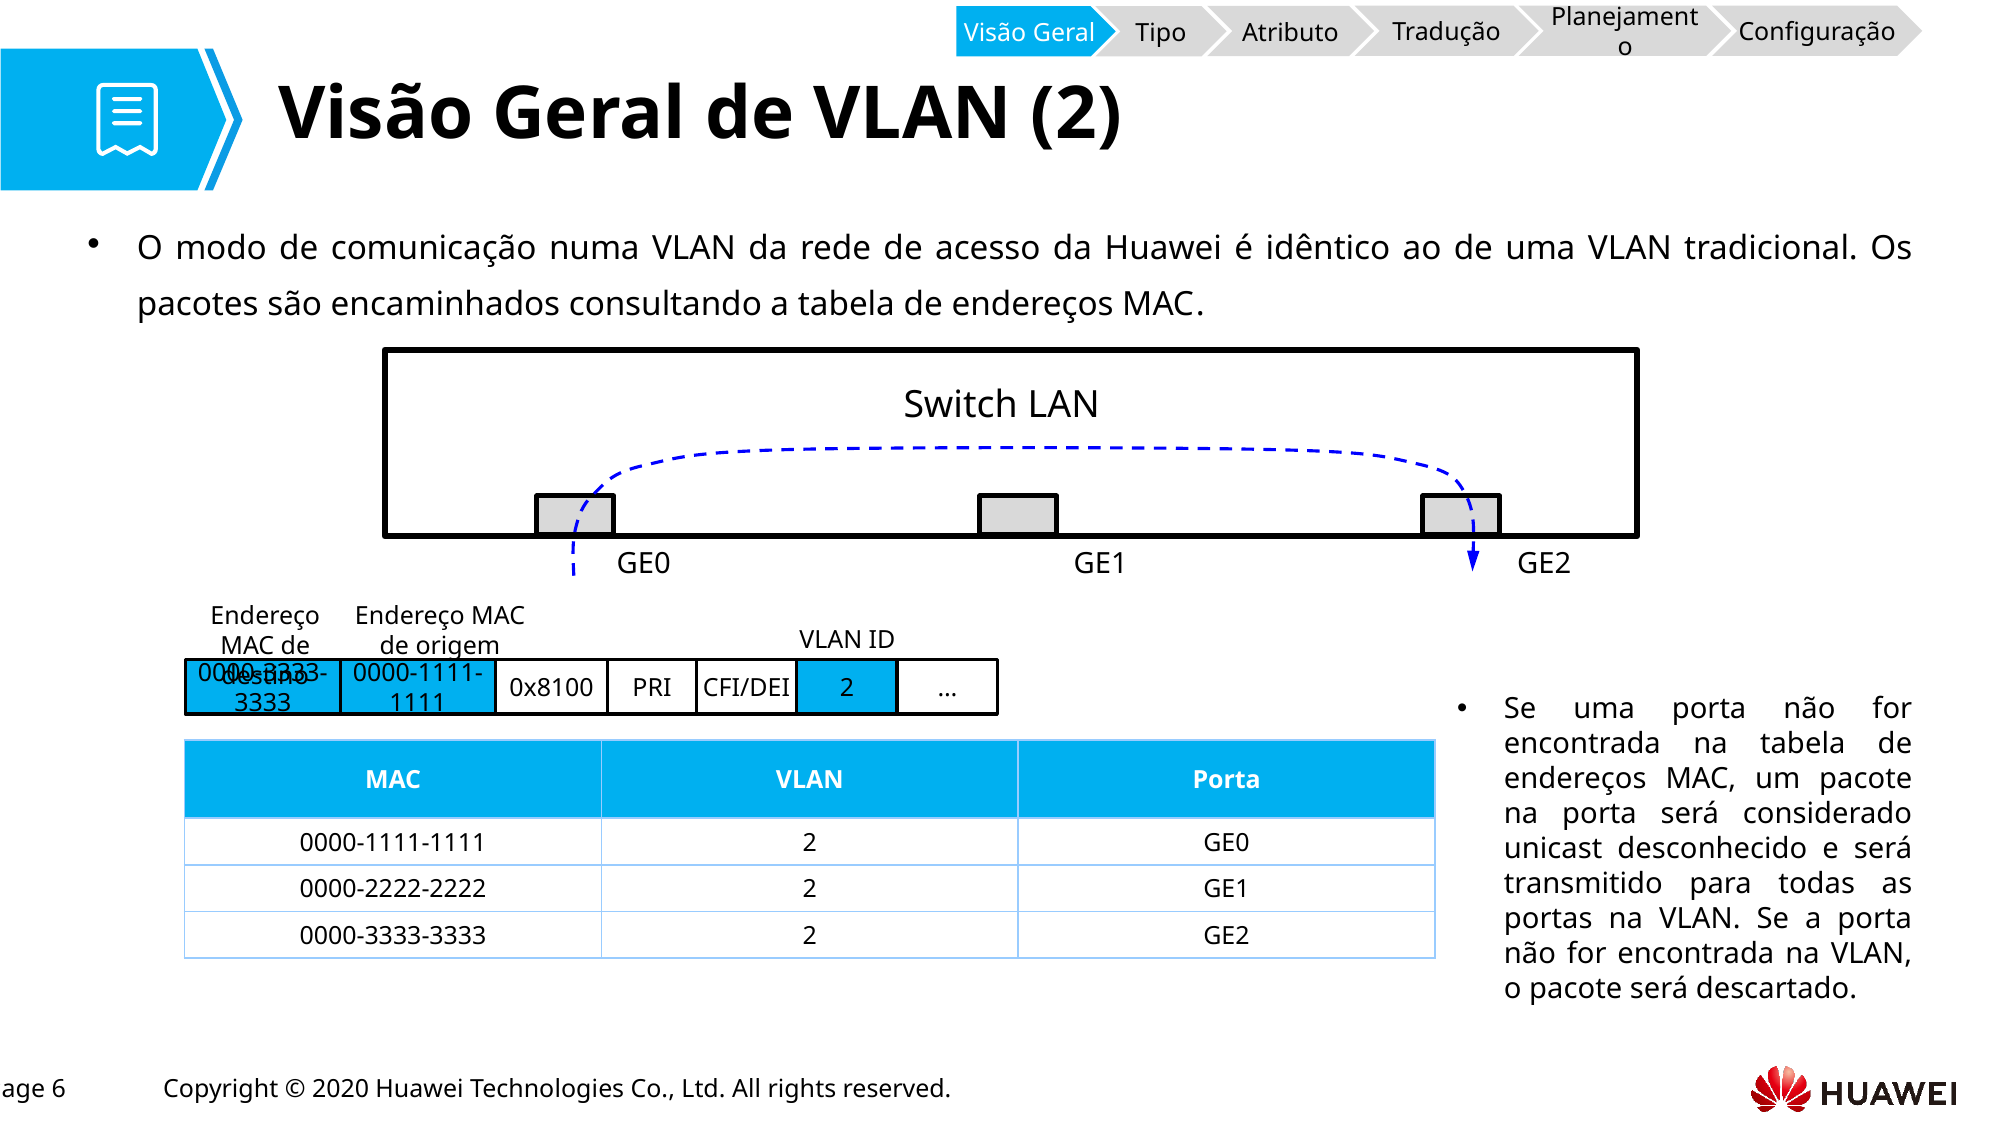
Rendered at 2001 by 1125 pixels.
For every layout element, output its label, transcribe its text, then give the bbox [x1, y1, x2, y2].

table_cell 2 [602, 912, 1017, 957]
text_box Endereço MAC de destino [165, 591, 365, 633]
table_cell 0000-2222-2222 [185, 866, 601, 911]
text_box PRI [607, 659, 696, 714]
text_box CFI/DEI [696, 659, 796, 714]
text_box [384, 349, 1637, 576]
text_box Endereço MAC de origem [339, 592, 542, 634]
table_cell 0000-1111-1111 [185, 819, 601, 864]
text_box VLAN ID [783, 616, 912, 658]
table_cell 2 [602, 866, 1017, 911]
text_box 0000-3333-3333 [185, 659, 340, 714]
list O modo de comunicação numa VLAN da rede de acesso da Huawei é idêntico ao de uma VLAN tradicional. Os pacotes são encaminhados consultando a tabela de endereços MAC. [73, 203, 1930, 972]
text_box Se uma porta não for encontrada na tabela de endereços MAC, um pacote na porta será considerado unicast desconhecido e será transmitido para todas as portas na VLAN. Se a porta não for encontrada na VLAN, o pacote será descartado. [1442, 682, 1928, 972]
title Visão Geral de VLAN (2) [261, 67, 1875, 173]
table_header VLAN [602, 741, 1017, 817]
table_cell GE0 [1019, 819, 1434, 864]
table_cell GE1 [1019, 866, 1434, 911]
text_box 0x8100 [495, 659, 607, 714]
table_header MAC [185, 741, 601, 817]
table_cell 2 [602, 819, 1017, 864]
text_box … [897, 659, 998, 714]
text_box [956, 5, 1923, 57]
table_cell 0000-3333-3333 [185, 912, 601, 957]
table_header Porta [1019, 741, 1434, 817]
picture [1751, 1066, 1956, 1112]
text_box 0000-1111-1111 [340, 659, 495, 714]
table_cell GE2 [1019, 912, 1434, 957]
text_box 2 [796, 659, 897, 714]
